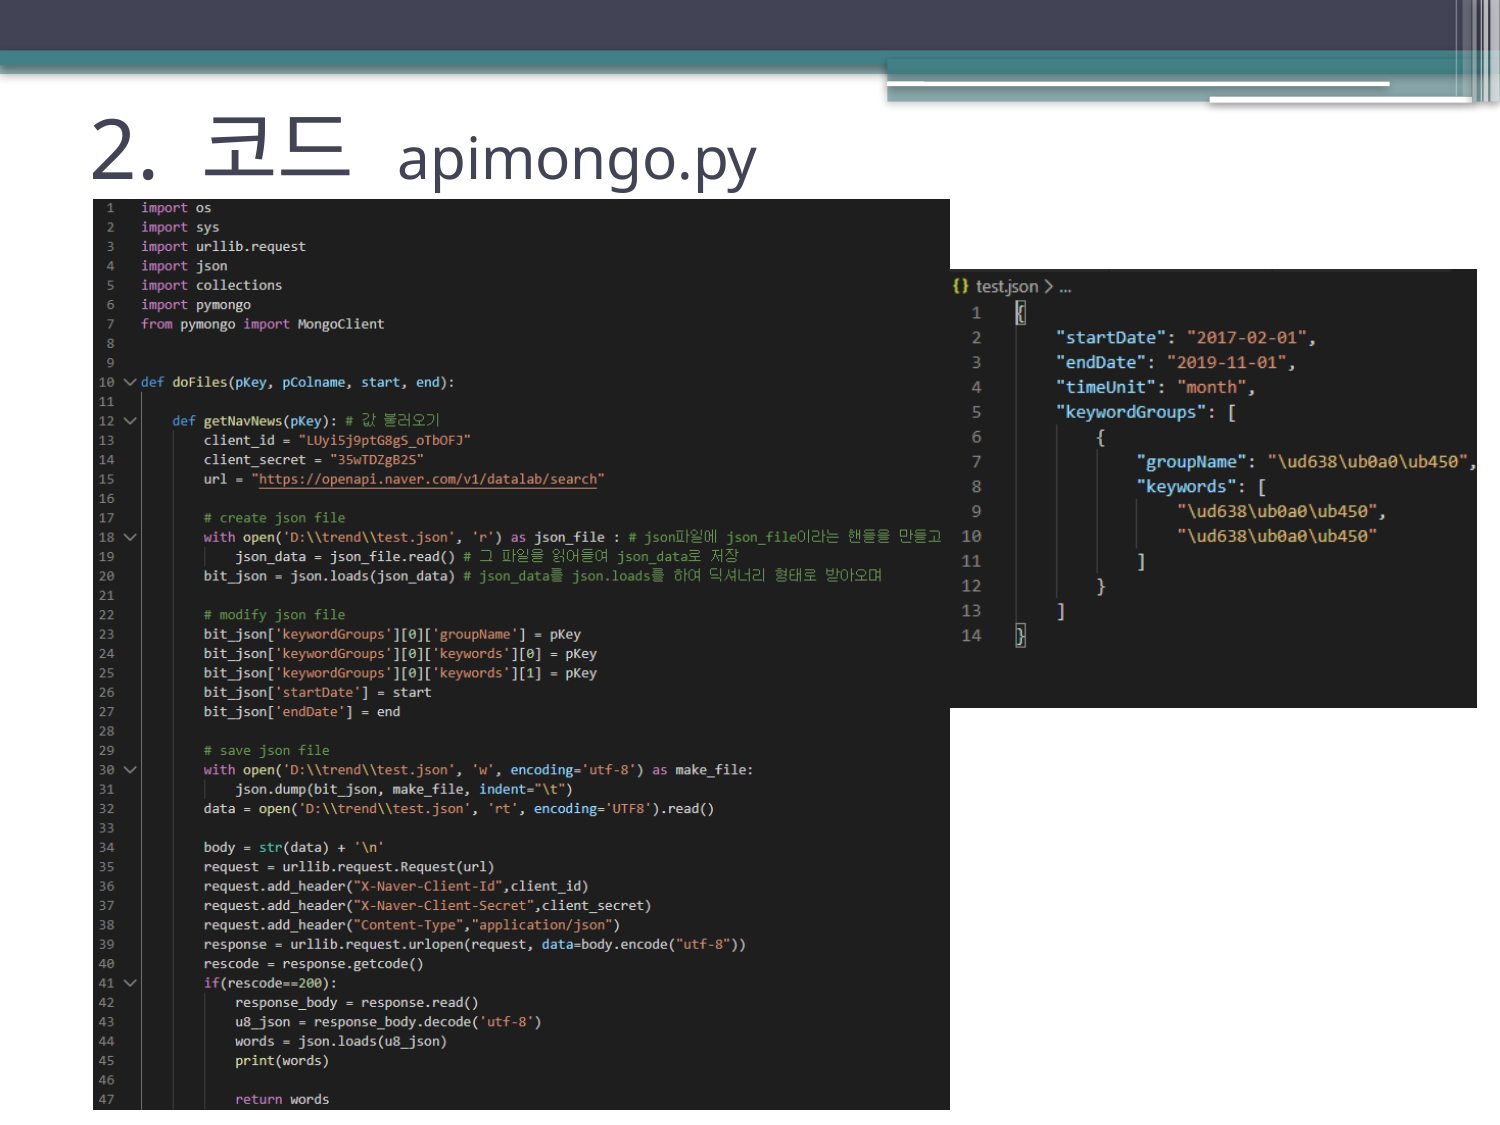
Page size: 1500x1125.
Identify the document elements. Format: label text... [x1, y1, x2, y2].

picture [93, 198, 1477, 1110]
title 2. 코드 apimongo.py [75, 58, 1425, 234]
